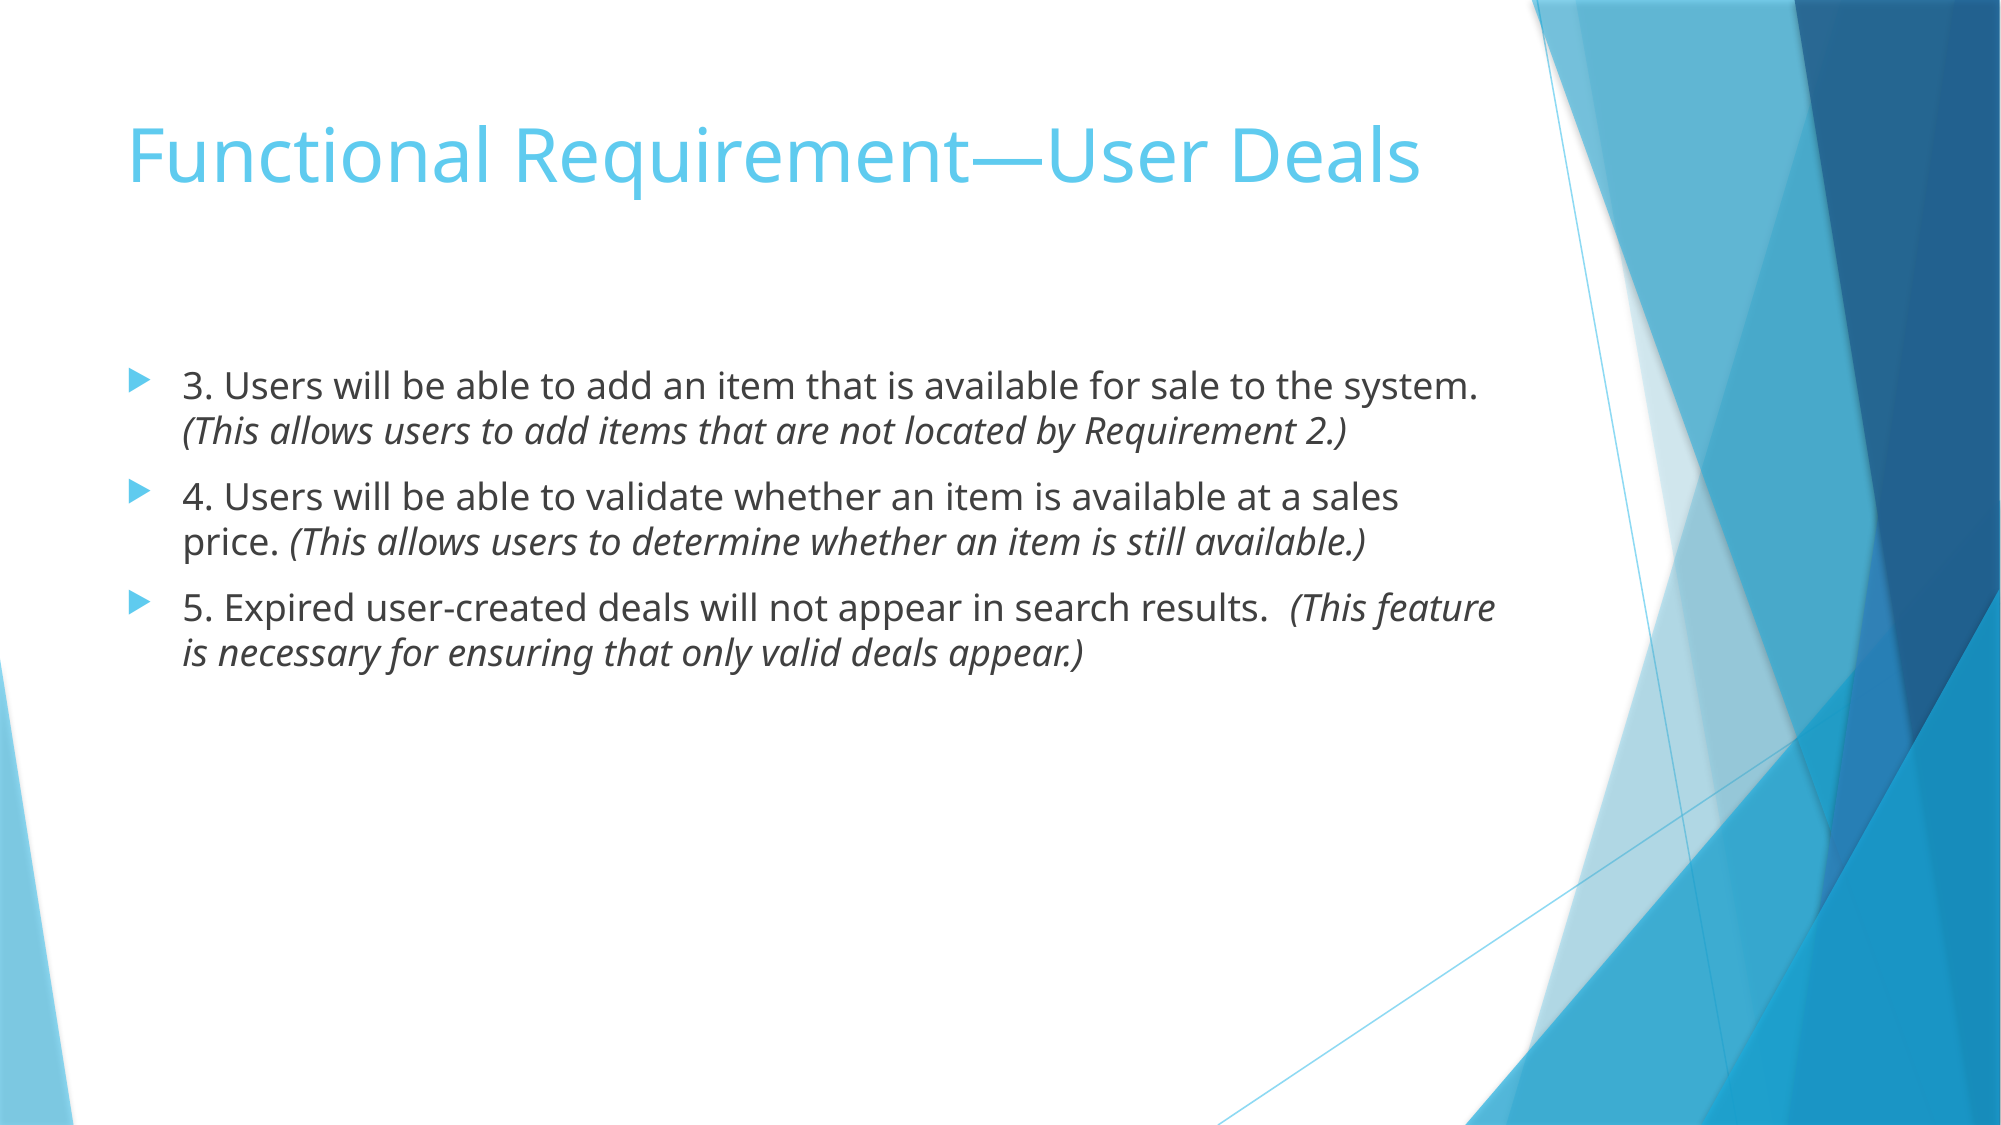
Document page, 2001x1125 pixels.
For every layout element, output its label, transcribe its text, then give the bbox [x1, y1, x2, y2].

list 3. Users will be able to add an item that is available for sale to the system. (This allows users to add items that are not located by Requirement 2.) 4. Users will be able to validate whether an item is available at a sales price. (This allows users to determine whether an item is still available.) 5. Expired user-created deals will not appear in search results. (This feature is necessary for ensuring that only valid deals appear.) [111, 354, 1522, 992]
title Functional Requirement—User Deals [111, 99, 1522, 317]
